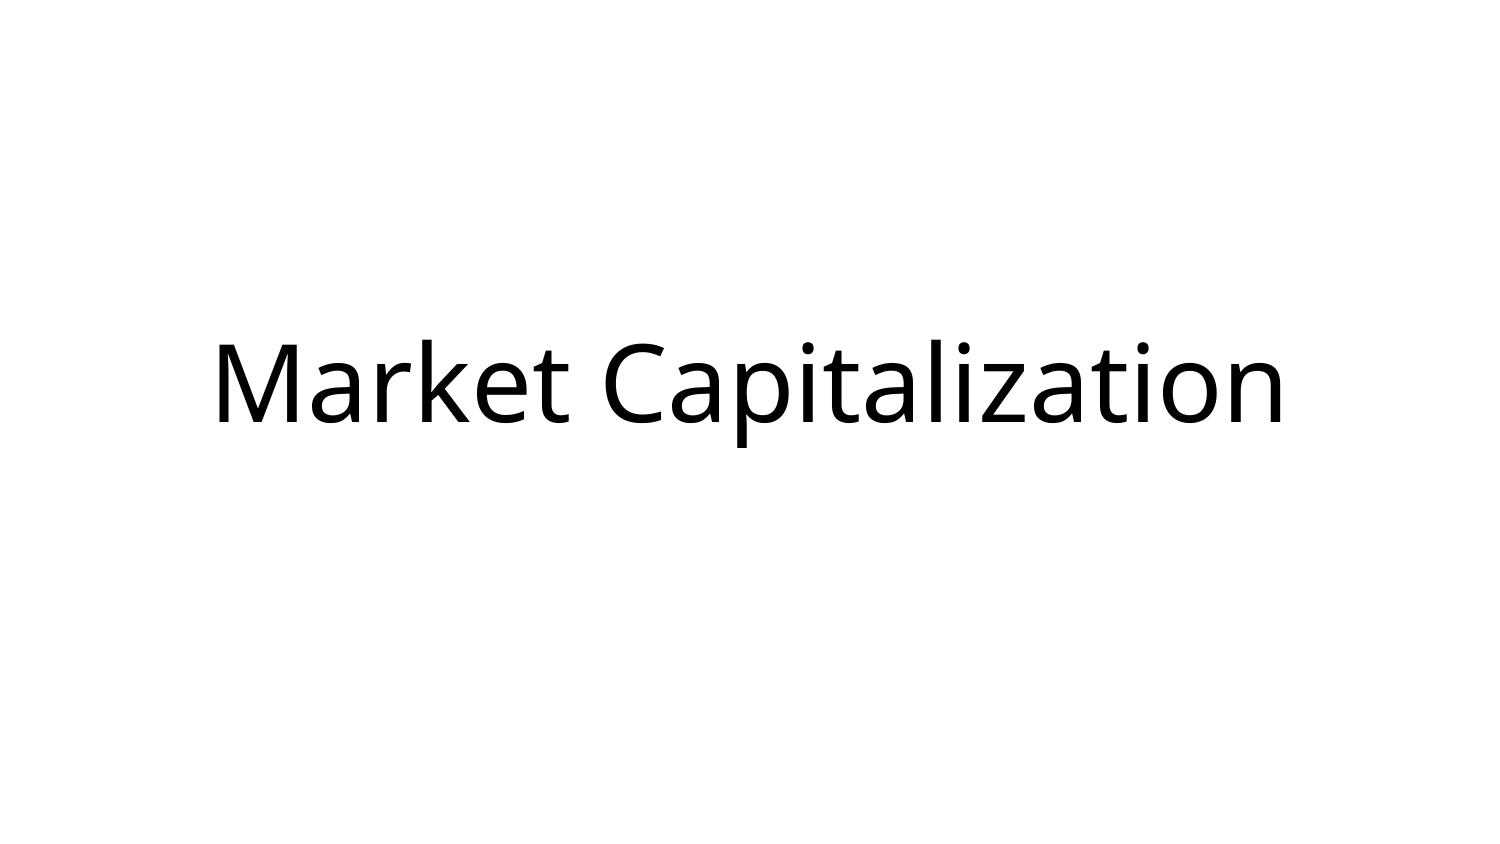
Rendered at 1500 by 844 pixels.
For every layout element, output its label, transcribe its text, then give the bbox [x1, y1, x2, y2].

title Market Capitalization [51, 122, 1449, 459]
